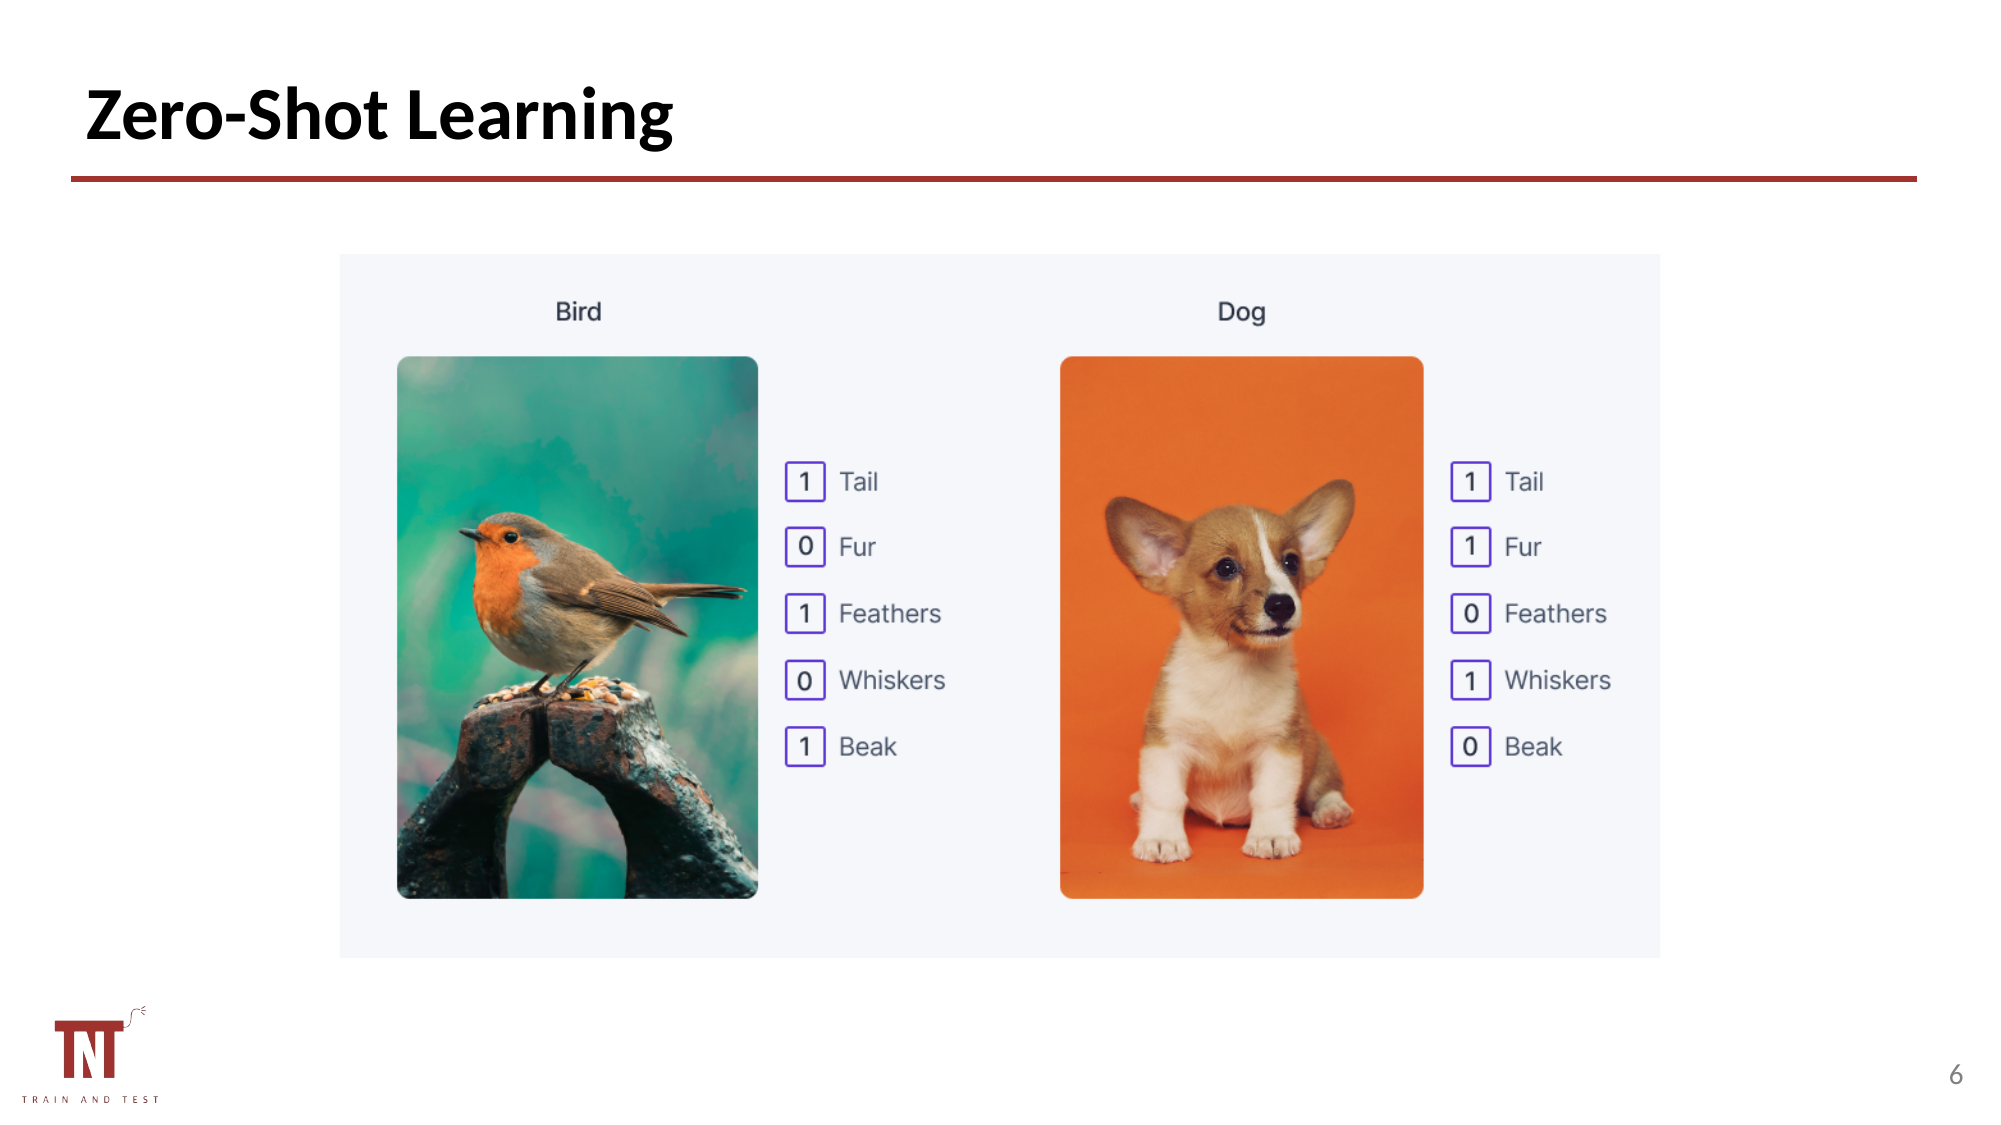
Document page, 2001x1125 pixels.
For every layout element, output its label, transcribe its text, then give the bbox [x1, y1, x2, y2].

slide_number 5 [1528, 1042, 1979, 1103]
picture [21, 1003, 160, 1110]
text_box Zero-Shot Learning [71, 67, 1777, 164]
picture [339, 254, 1661, 958]
